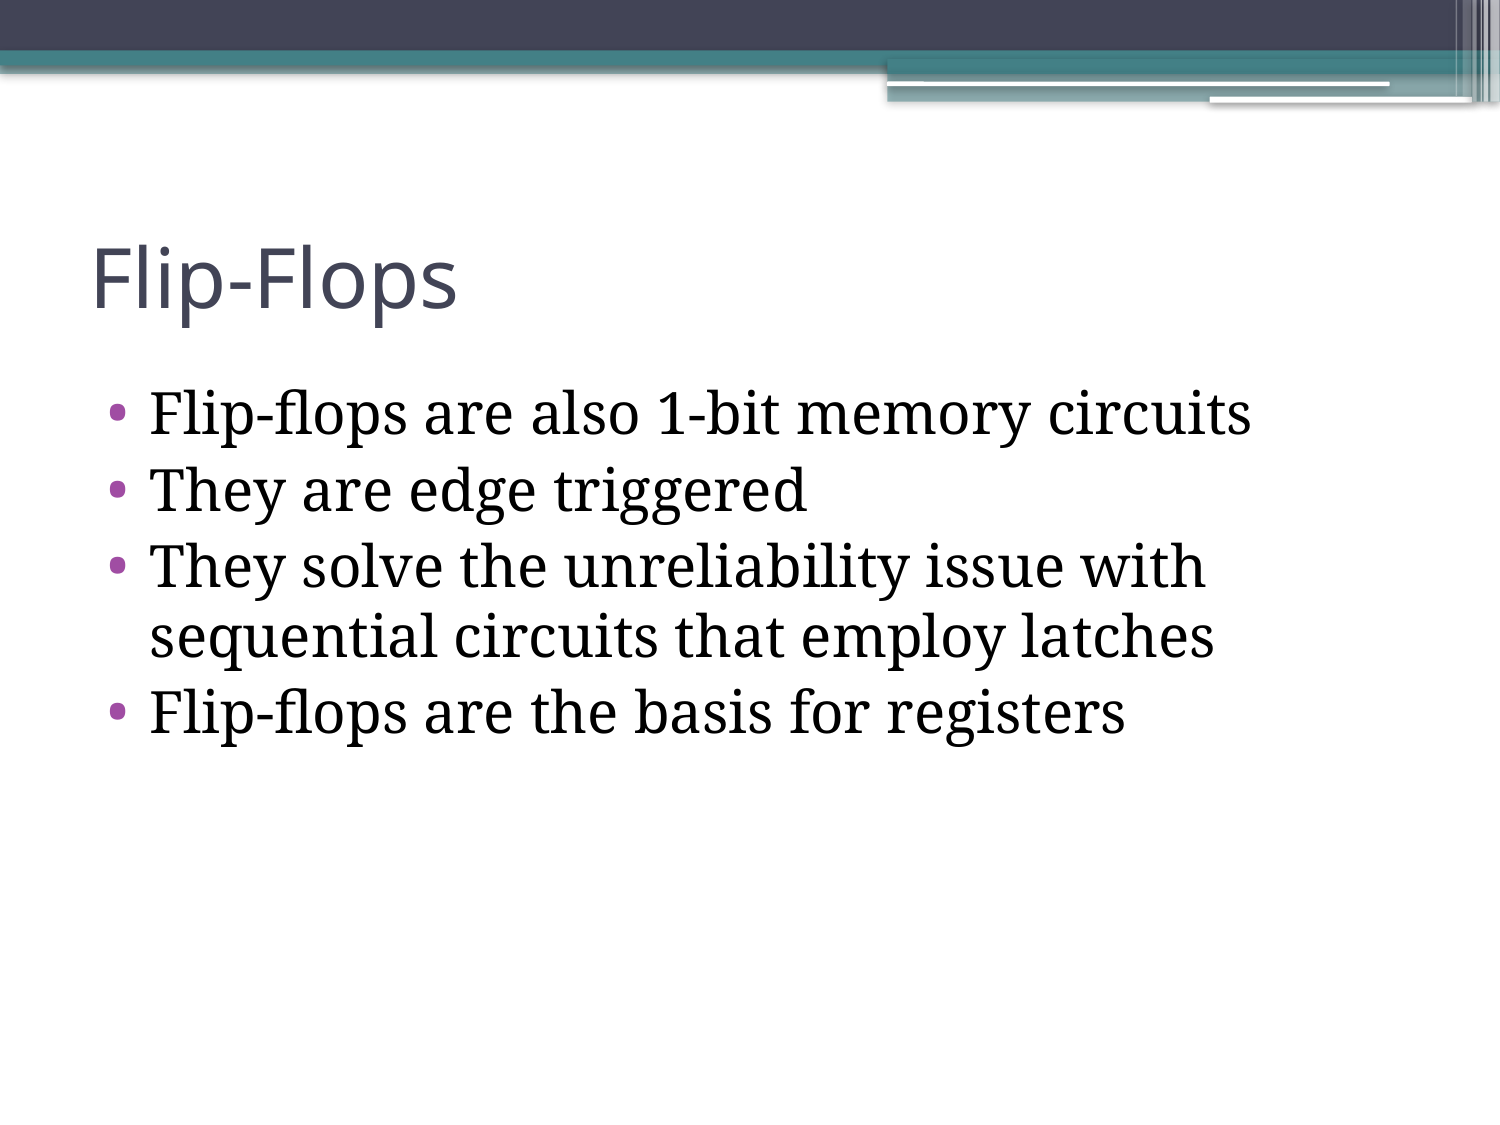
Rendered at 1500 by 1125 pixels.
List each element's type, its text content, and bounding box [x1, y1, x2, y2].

title Flip-Flops [75, 187, 1425, 363]
list Flip-flops are also 1-bit memory circuits They are edge triggered They solve the unreliability issue with sequential circuits that employ latches Flip-flops are the basis for registers [75, 368, 1425, 1079]
